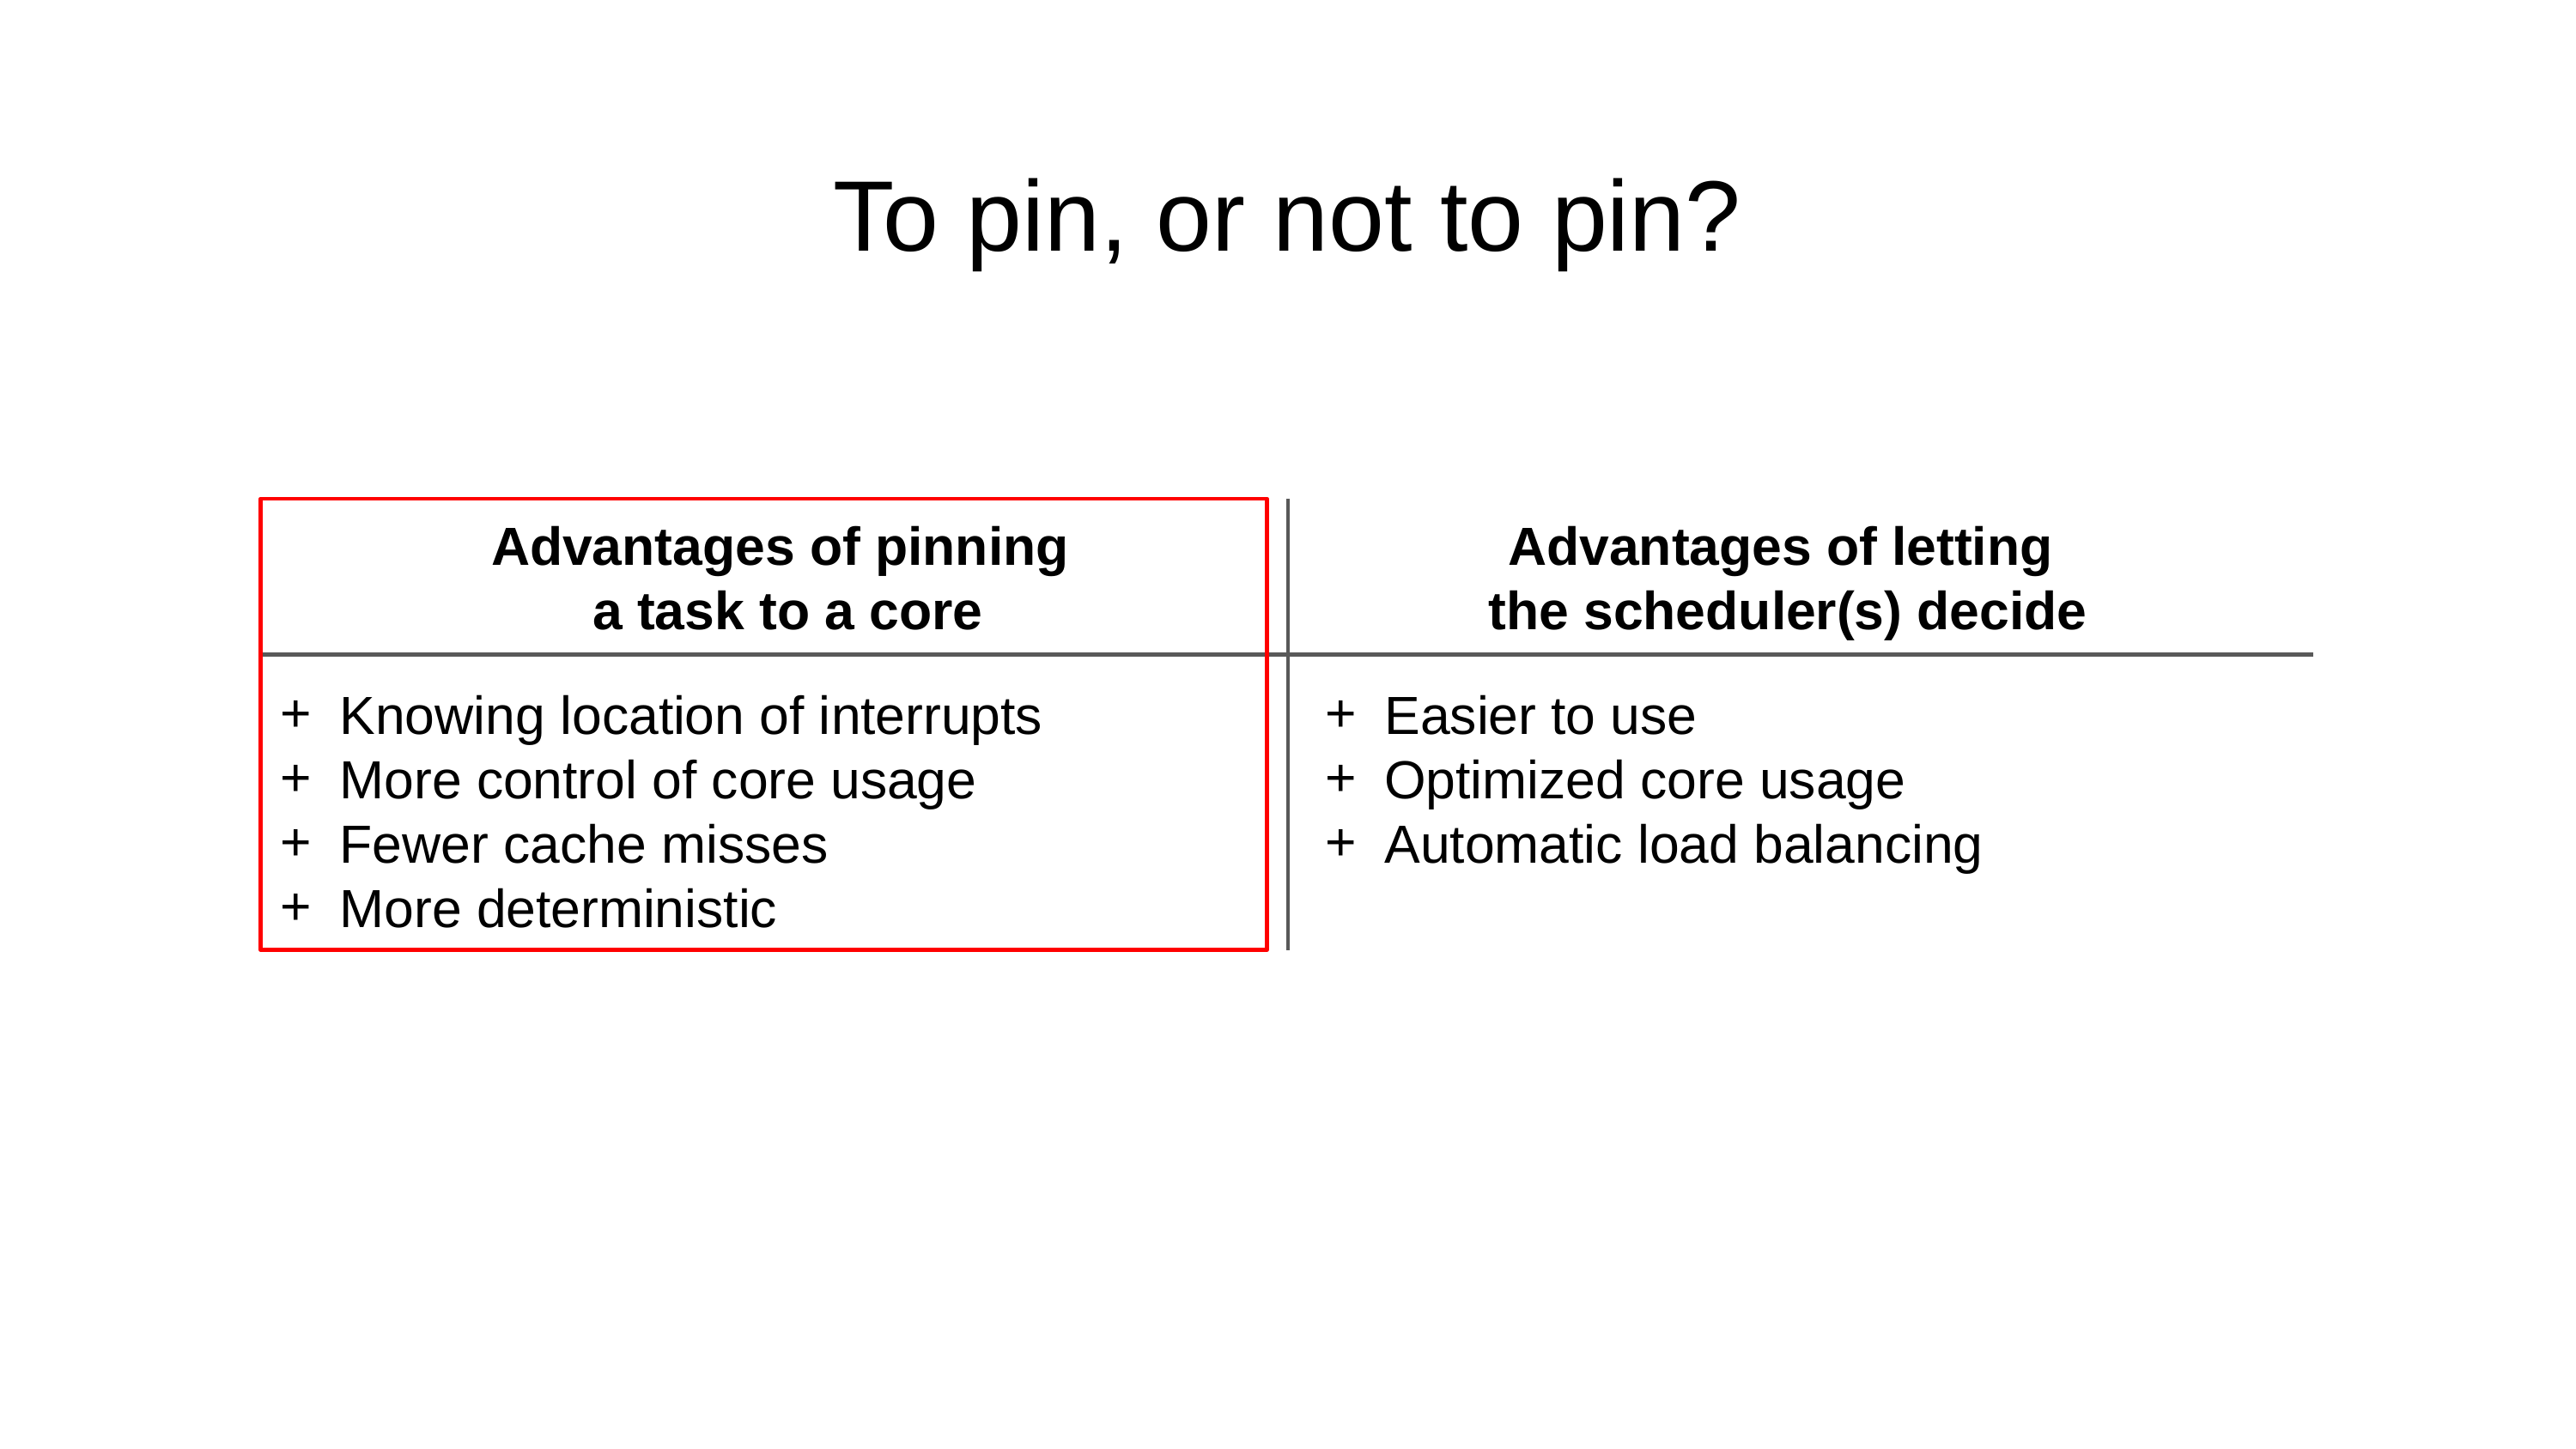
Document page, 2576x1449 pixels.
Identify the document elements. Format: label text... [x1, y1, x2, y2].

text_box Advantages of pinning a task to a core [1267, 498, 1287, 653]
text_box Advantages of letting the scheduler(s) decide [1289, 498, 2288, 653]
title To pin, or not to pin? [88, 124, 2488, 287]
text_box Easier to use Optimized core usage Automatic load balancing [1307, 668, 2314, 888]
text_box [260, 498, 1267, 950]
